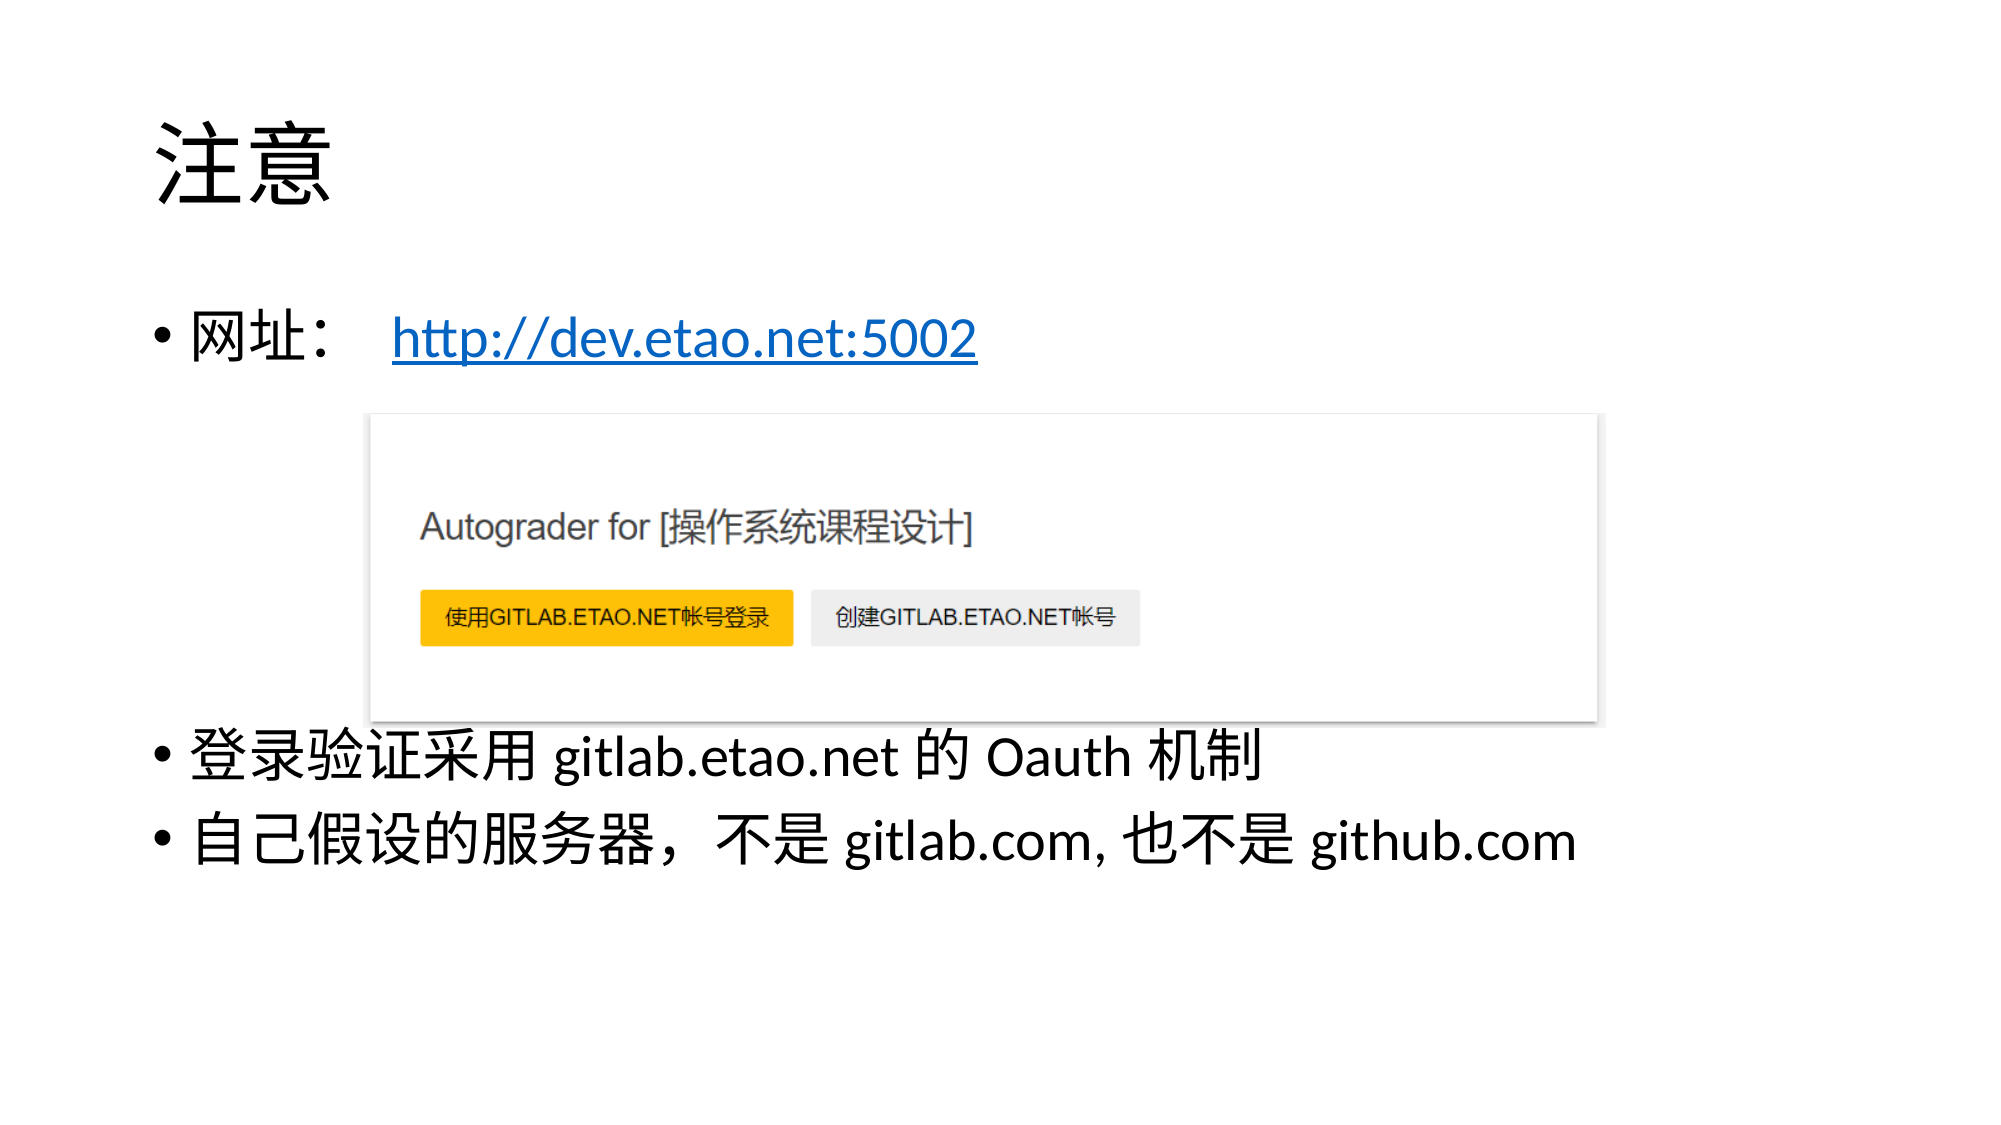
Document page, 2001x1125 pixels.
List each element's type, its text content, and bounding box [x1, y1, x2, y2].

picture [363, 413, 1606, 728]
title 注意 [137, 59, 1863, 278]
list 网址： http://dev.etao.net:5002 登录验证采用gitlab.etao.net的Oauth机制 自己假设的服务器，不是gitlab.com,也不是github.com [137, 299, 1863, 1014]
